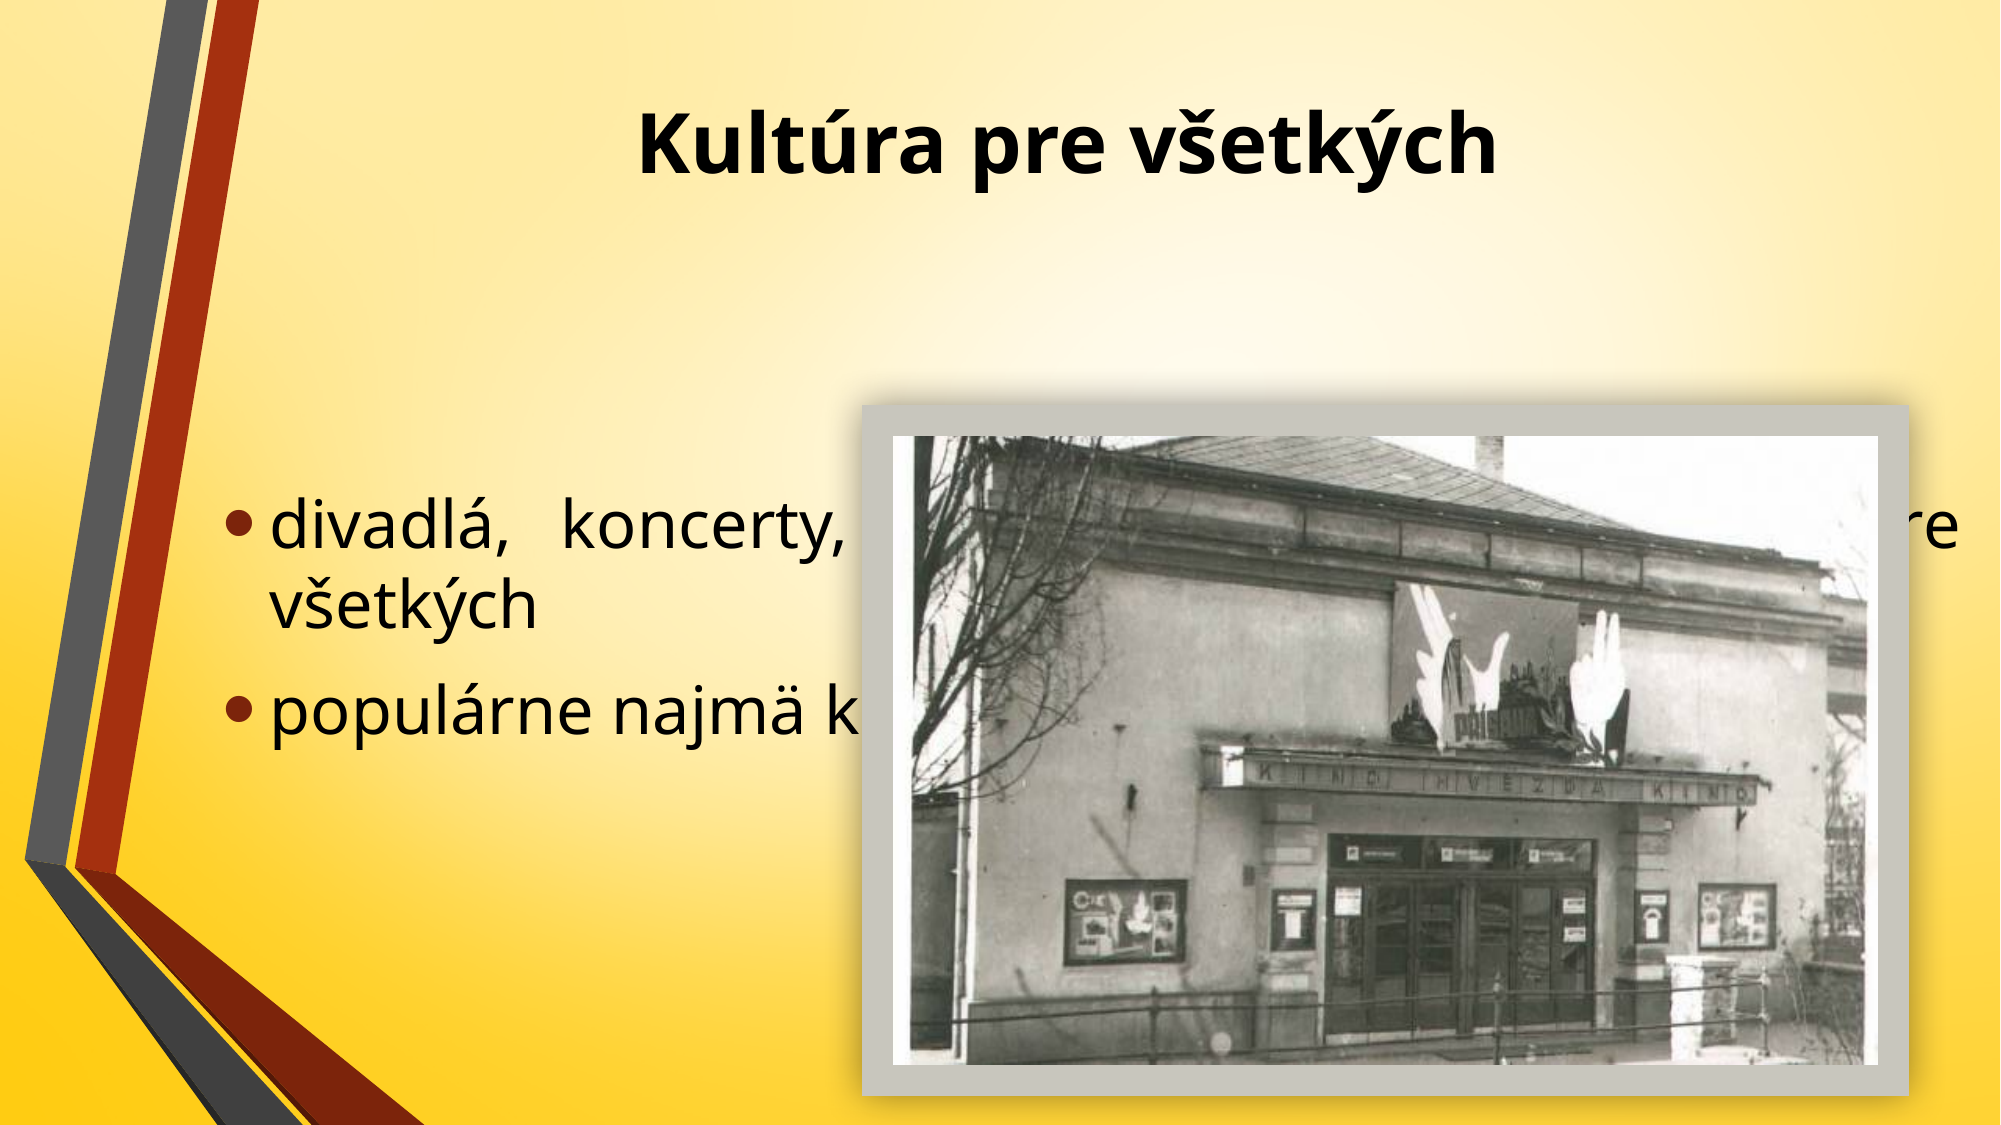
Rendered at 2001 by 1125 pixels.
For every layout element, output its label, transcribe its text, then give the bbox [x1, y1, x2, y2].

list divadlá, koncerty, galérie,... cenovo prístupné pre všetkých populárne najmä kino [207, 368, 1979, 1104]
picture [893, 435, 1878, 1066]
title Kultúra pre všetkých [246, 23, 1890, 257]
